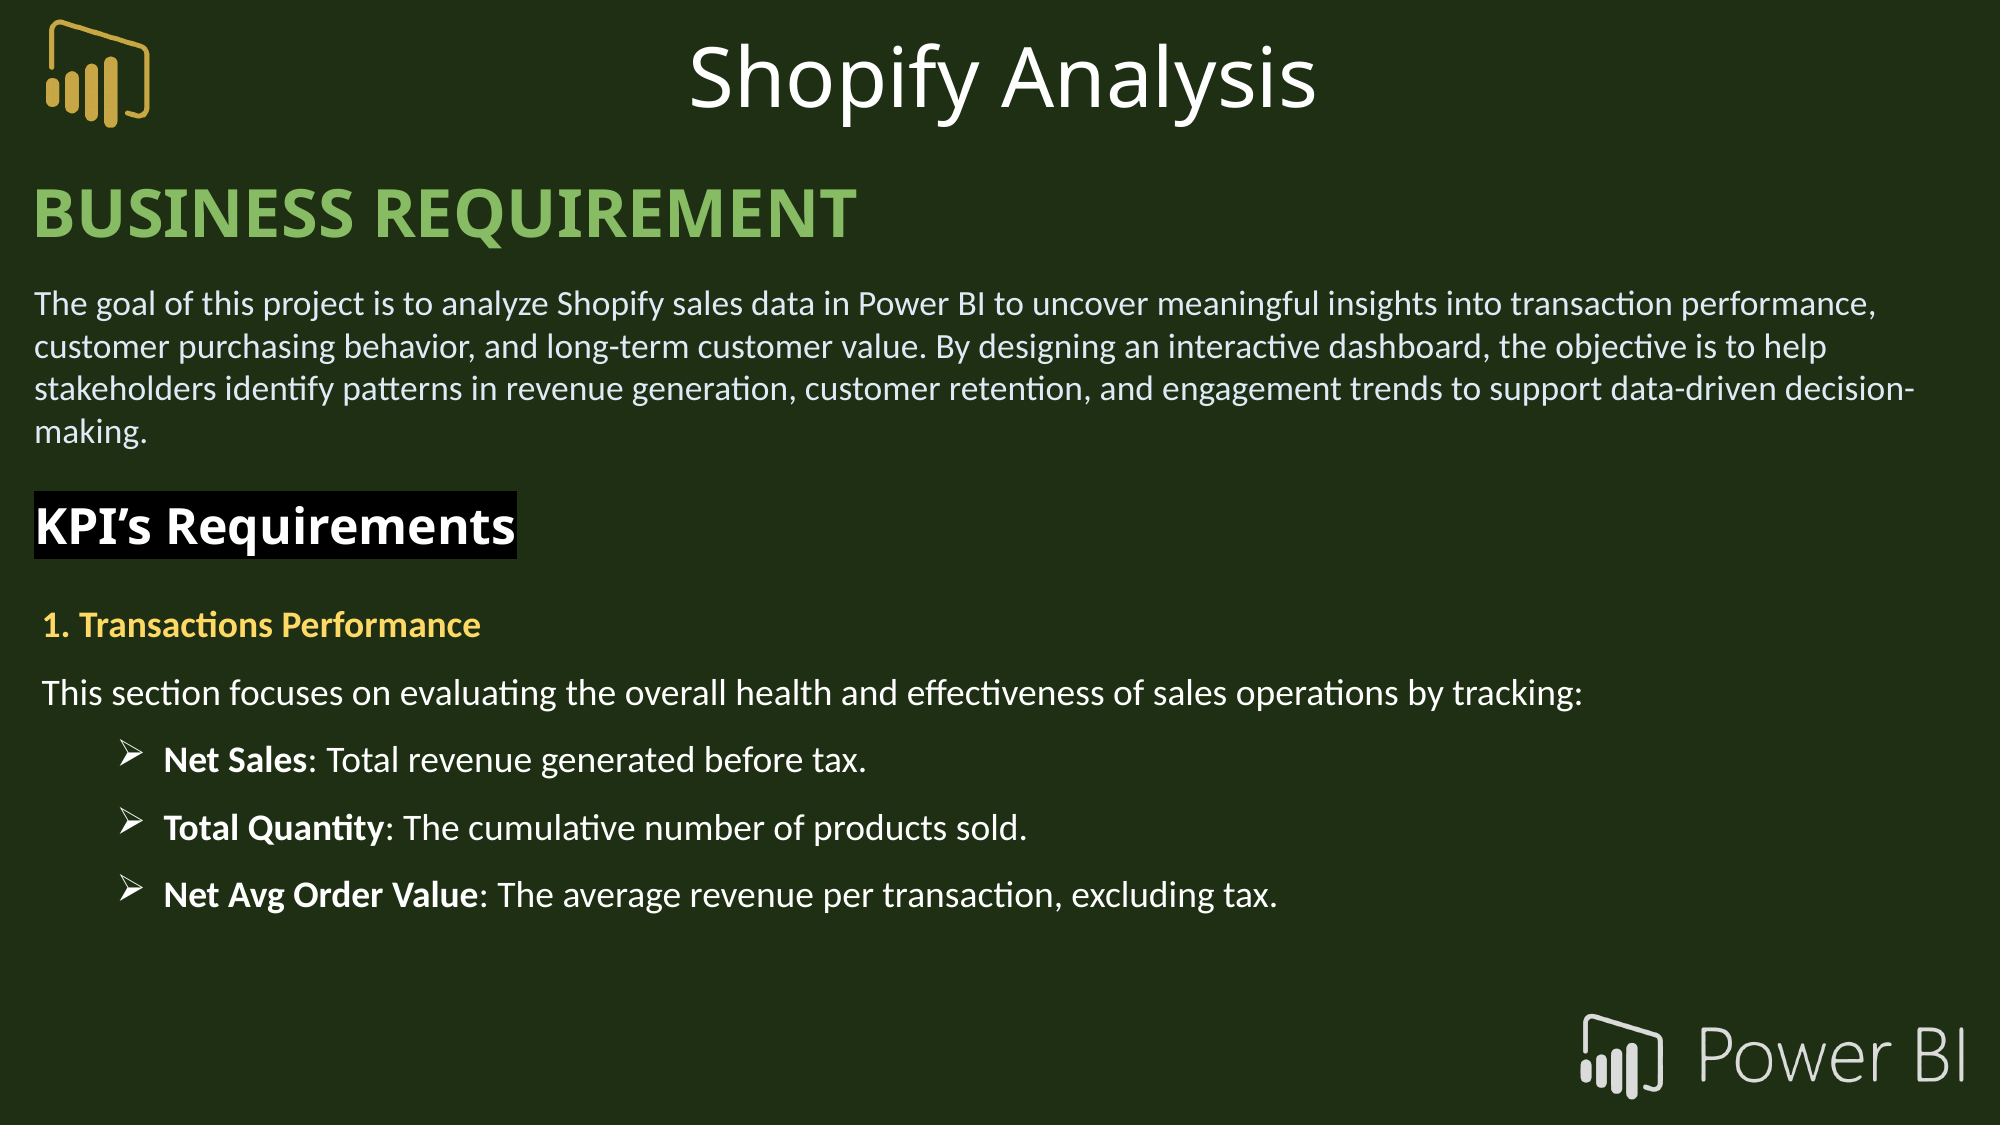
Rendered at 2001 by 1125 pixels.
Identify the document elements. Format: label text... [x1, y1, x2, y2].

picture [43, 19, 152, 129]
text_box Shopify Analysis [615, 26, 1393, 122]
text_box BUSINESS REQUIREMENT [17, 162, 957, 259]
text_box The goal of this project is to analyze Shopify sales data in Power BI to uncover meaningful insights into transaction performance, customer purchasing behavior, and long-term customer value. By designing an interactive dashboard, the objective is to help stakeholders identify patterns in revenue generation, customer retention, and engagement trends to support data-driven decision-making. [19, 272, 1974, 458]
text_box 1. Transactions Performance This section focuses on evaluating the overall health and effectiveness of sales operations by tracking: Net Sales: Total revenue generated before tax. Total Quantity: The cumulative number of products sold. Net Avg Order Value: The average revenue per transaction, excluding tax. [26, 570, 1733, 923]
text_box KPI’s Requirements [19, 476, 959, 573]
picture [1570, 1003, 1974, 1106]
